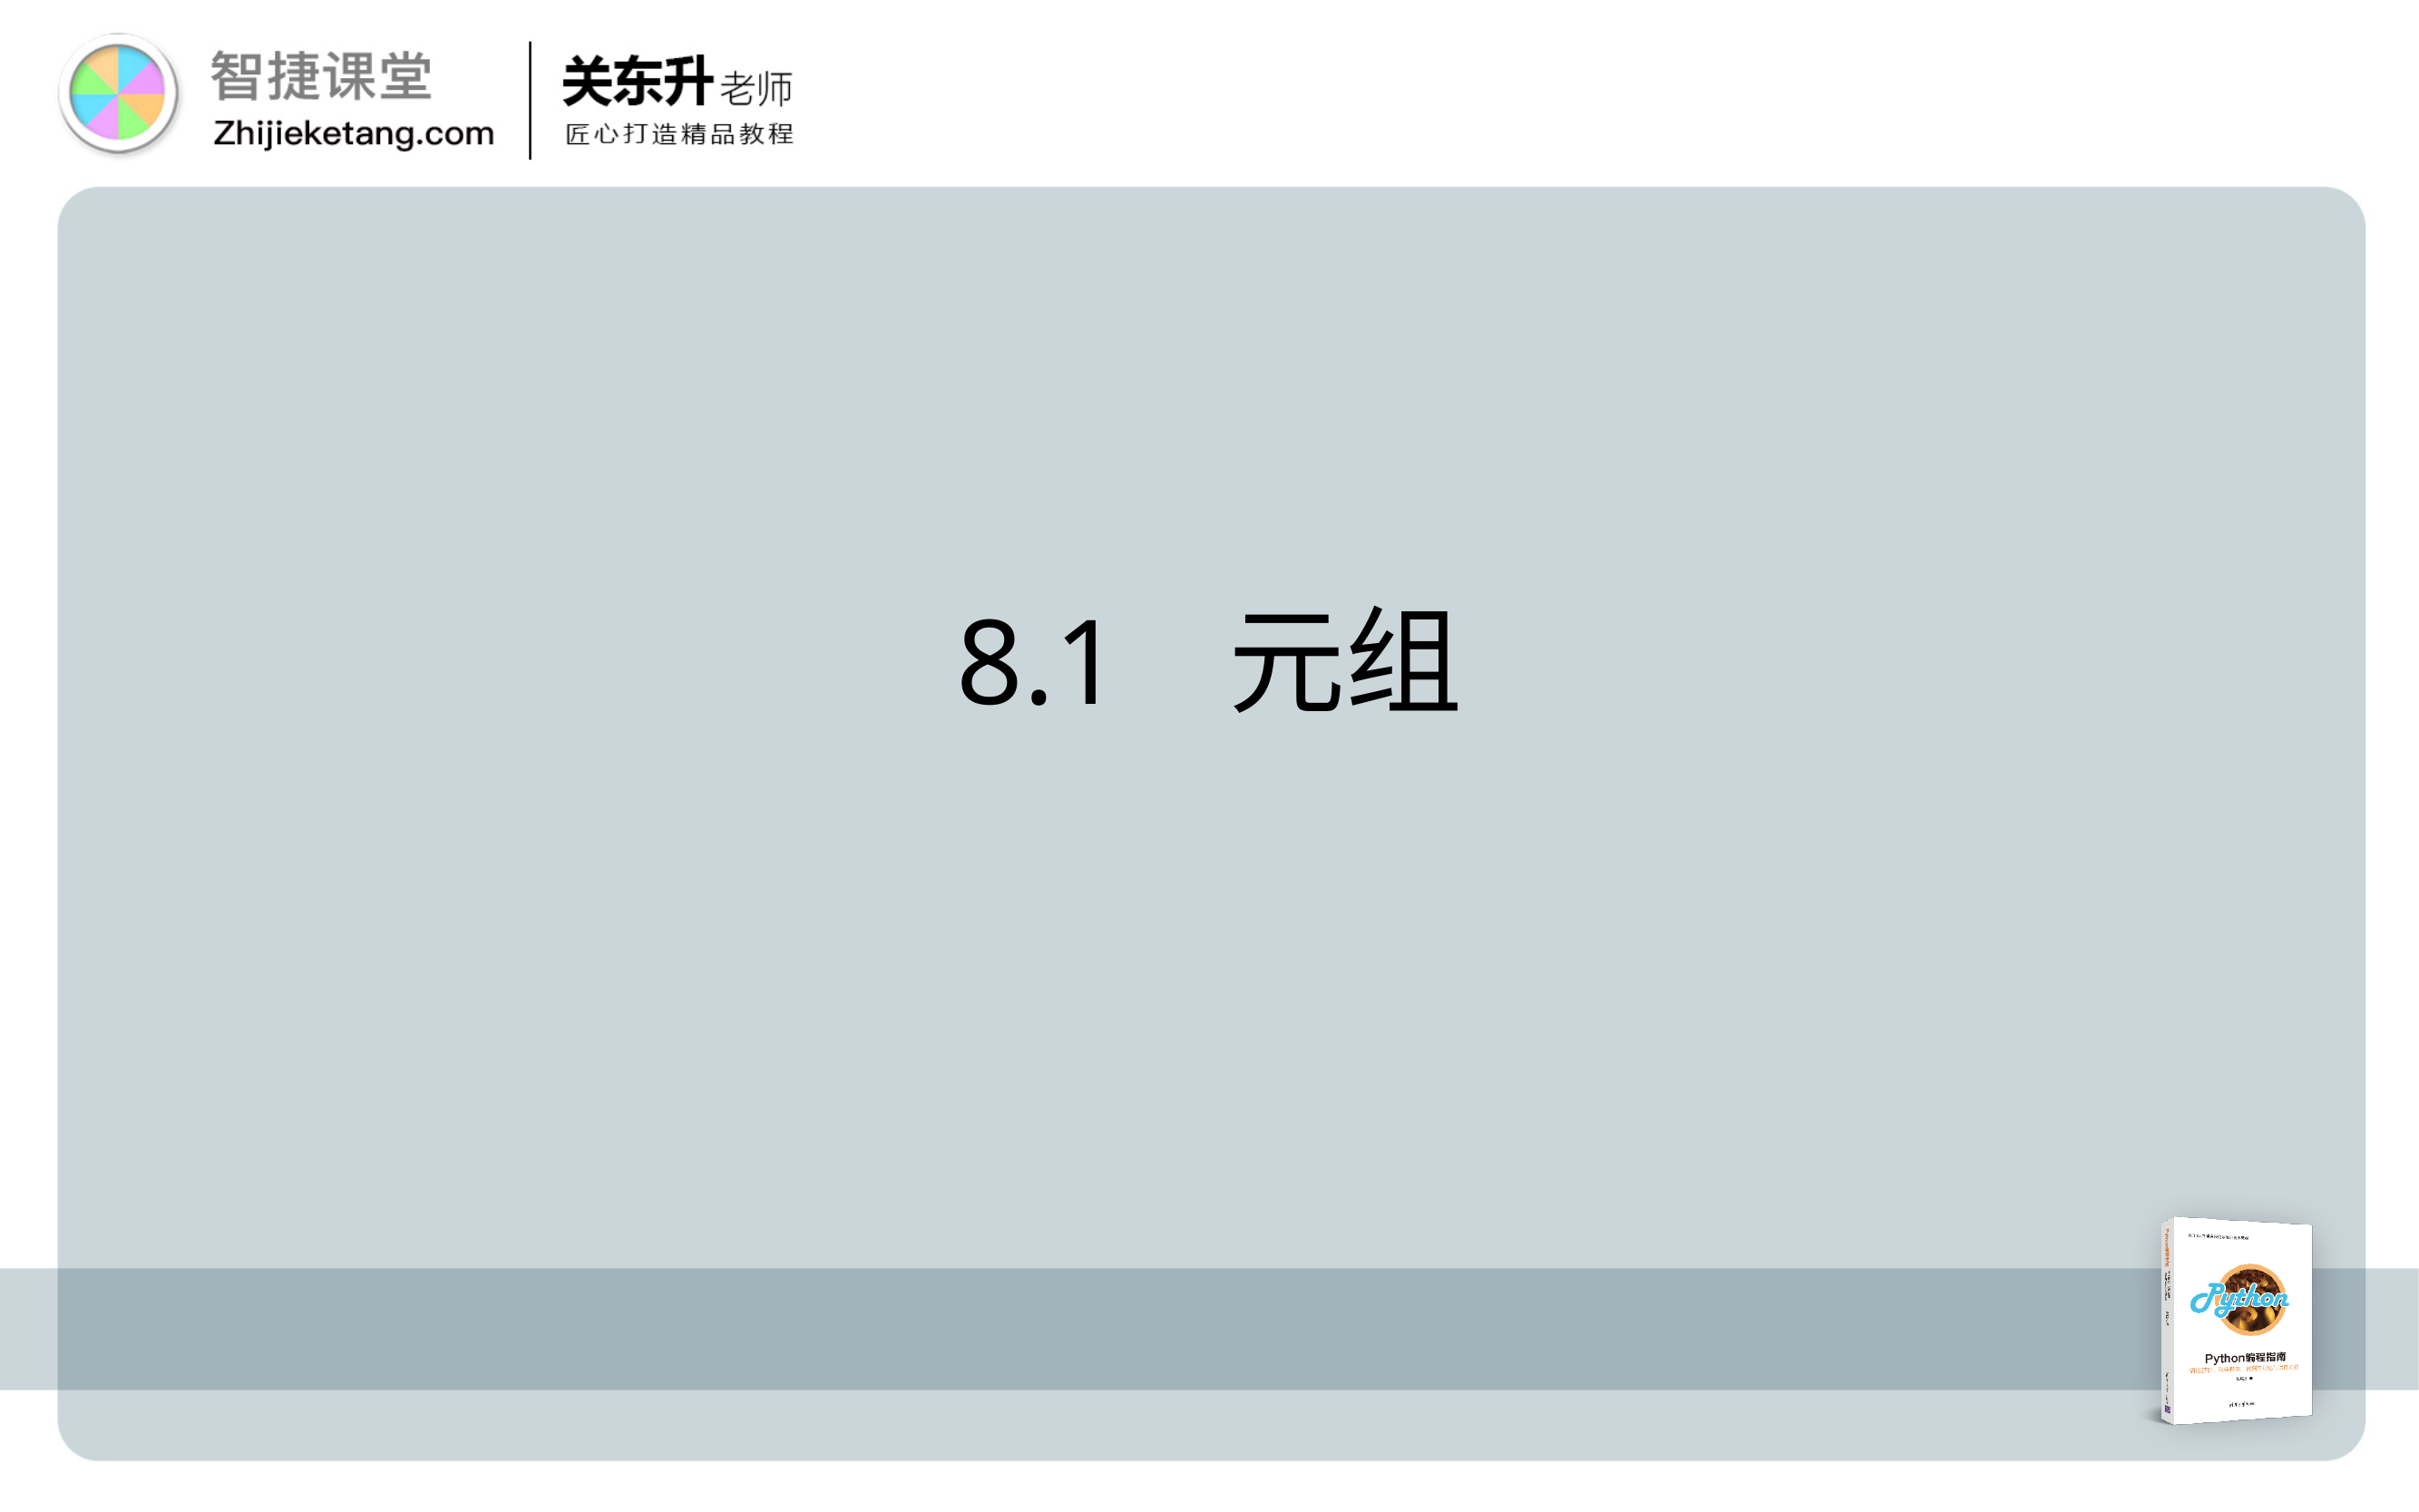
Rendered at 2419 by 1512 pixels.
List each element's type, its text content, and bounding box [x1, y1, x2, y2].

picture [0, 0, 2419, 1512]
title 8.1 元组 [448, 401, 1971, 914]
